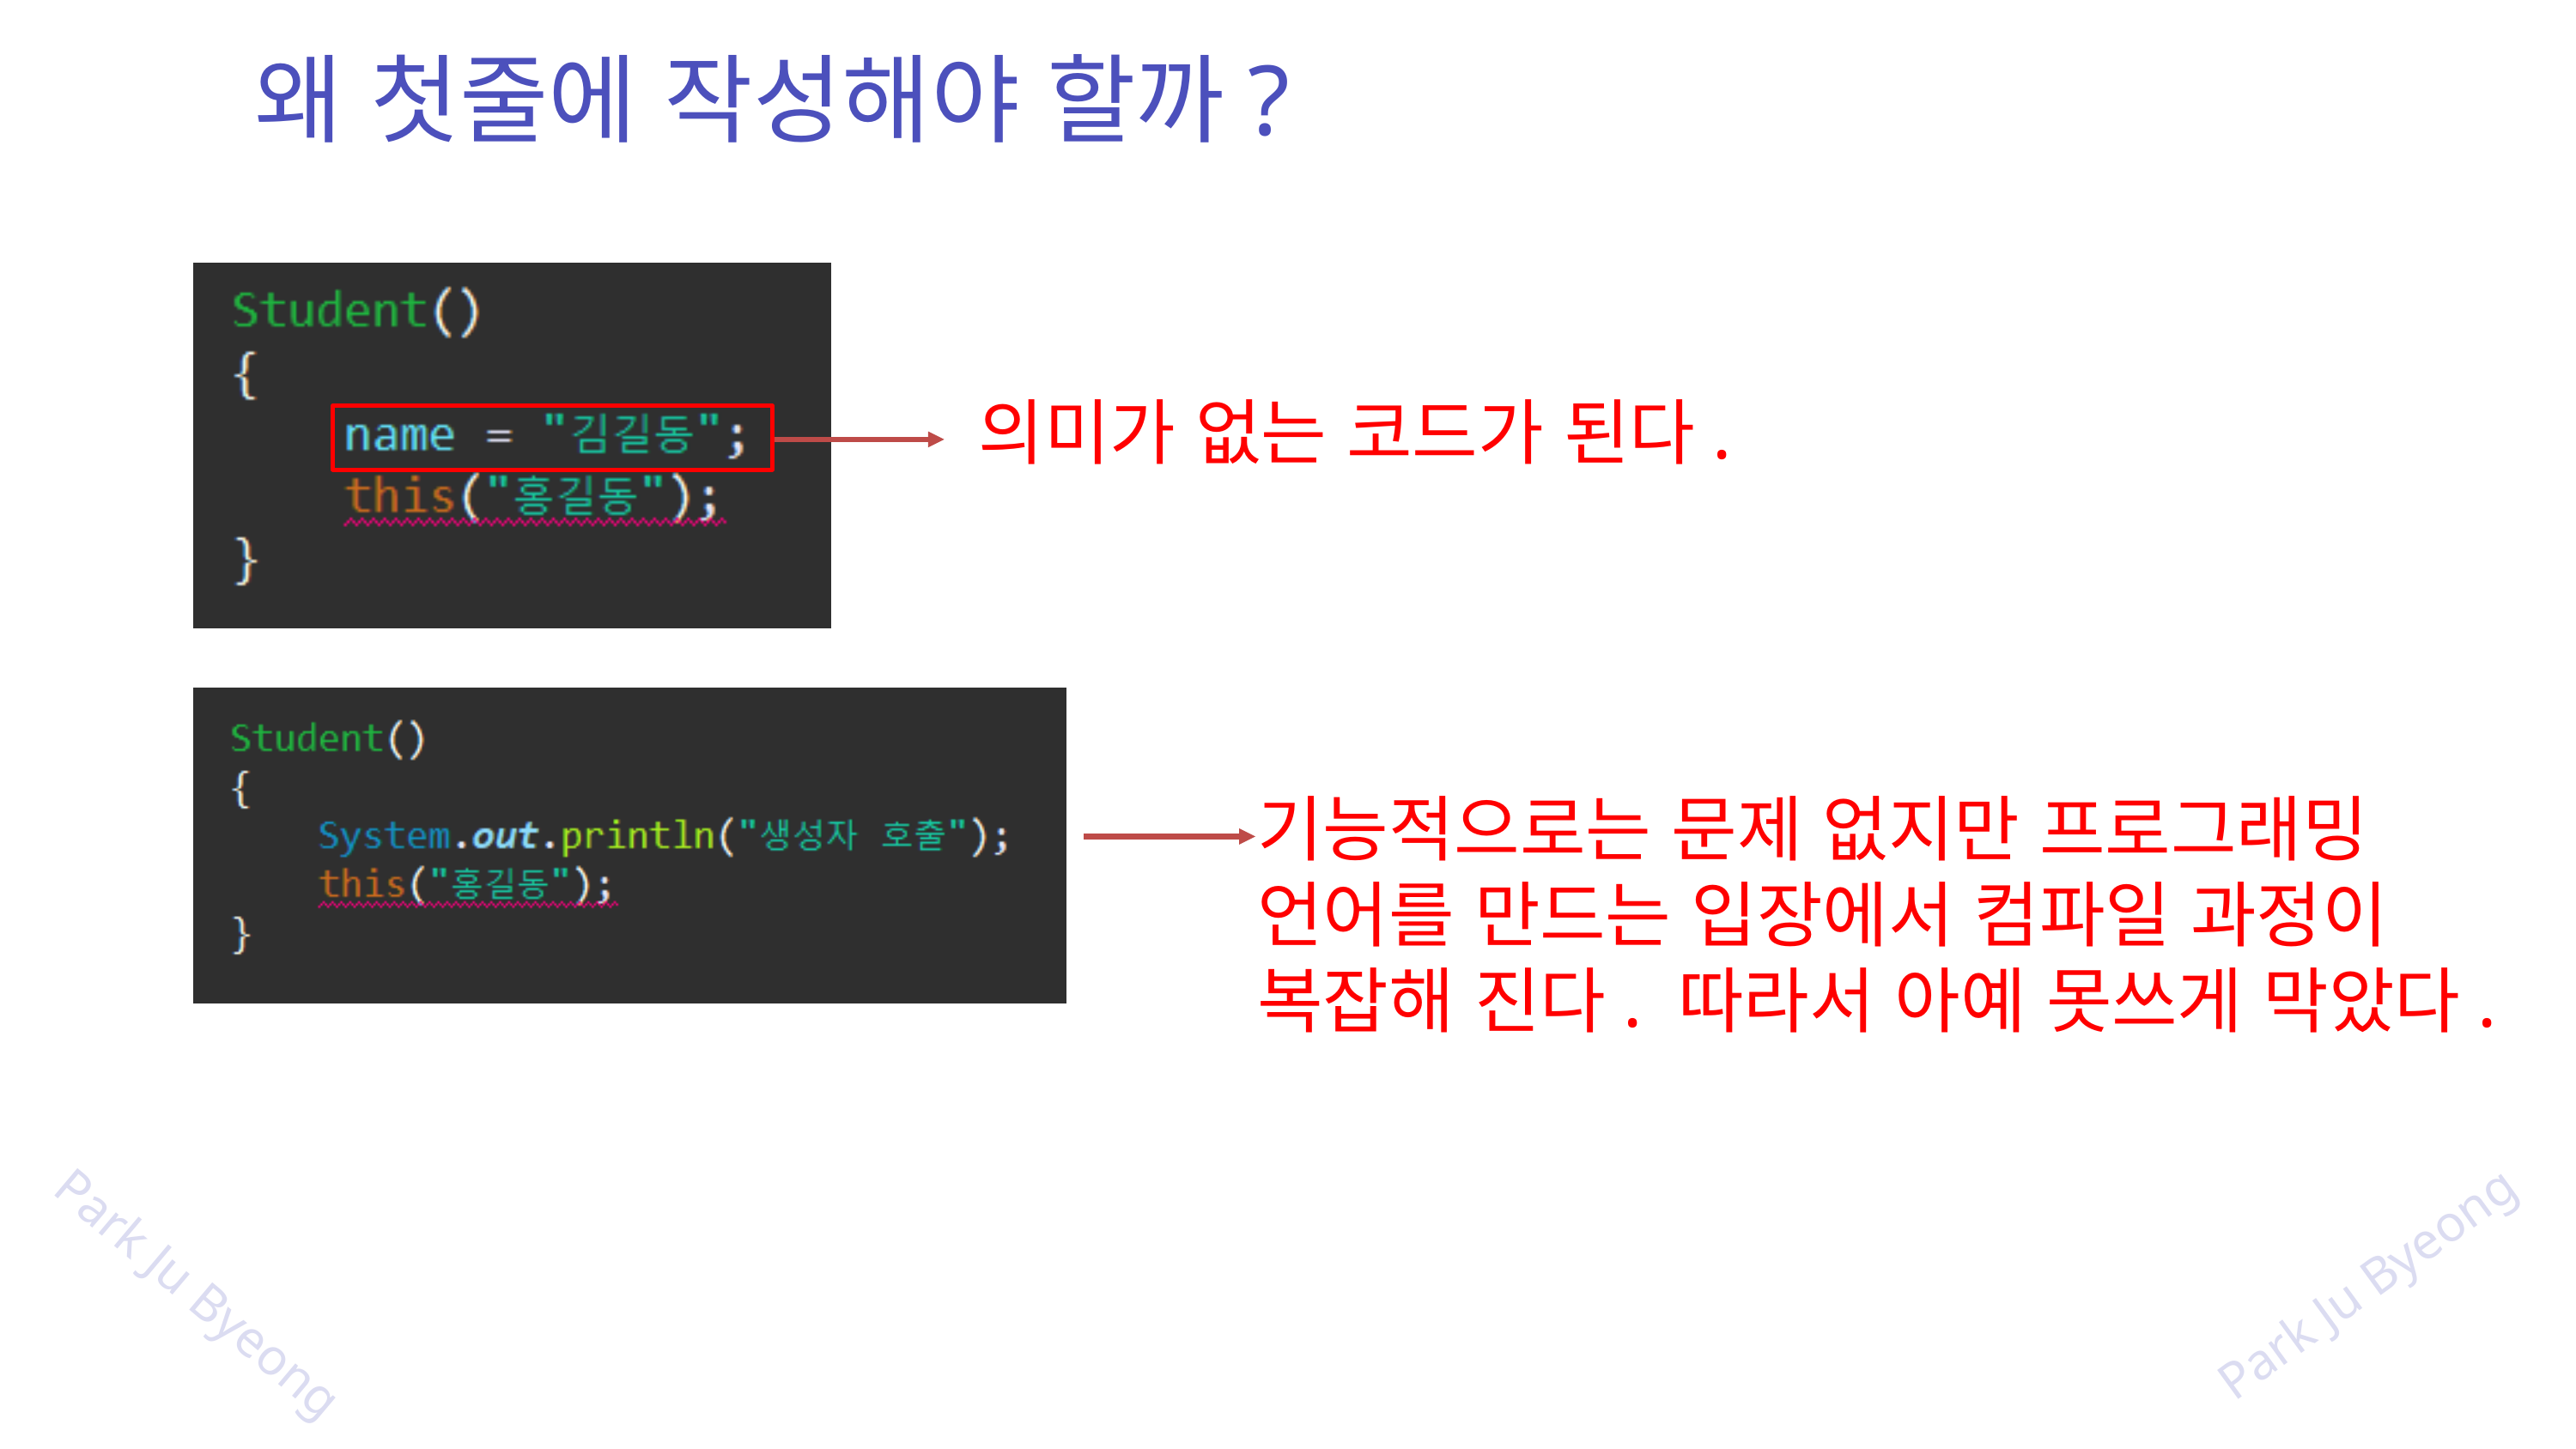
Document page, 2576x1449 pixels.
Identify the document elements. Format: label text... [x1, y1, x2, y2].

picture [192, 262, 831, 628]
text_box 의미가 없는 코드가 된다. [965, 380, 1868, 480]
text_box 왜 첫줄에 작성해야 할까? [242, 33, 1303, 161]
text_box 기능적으로는 문제 없지만 프로그래밍 언어를 만드는 입장에서 컴파일 과정이 복잡해 진다. 따라서 아예 못쓰게 막았다. [1244, 778, 2576, 1048]
picture [192, 688, 1067, 1003]
